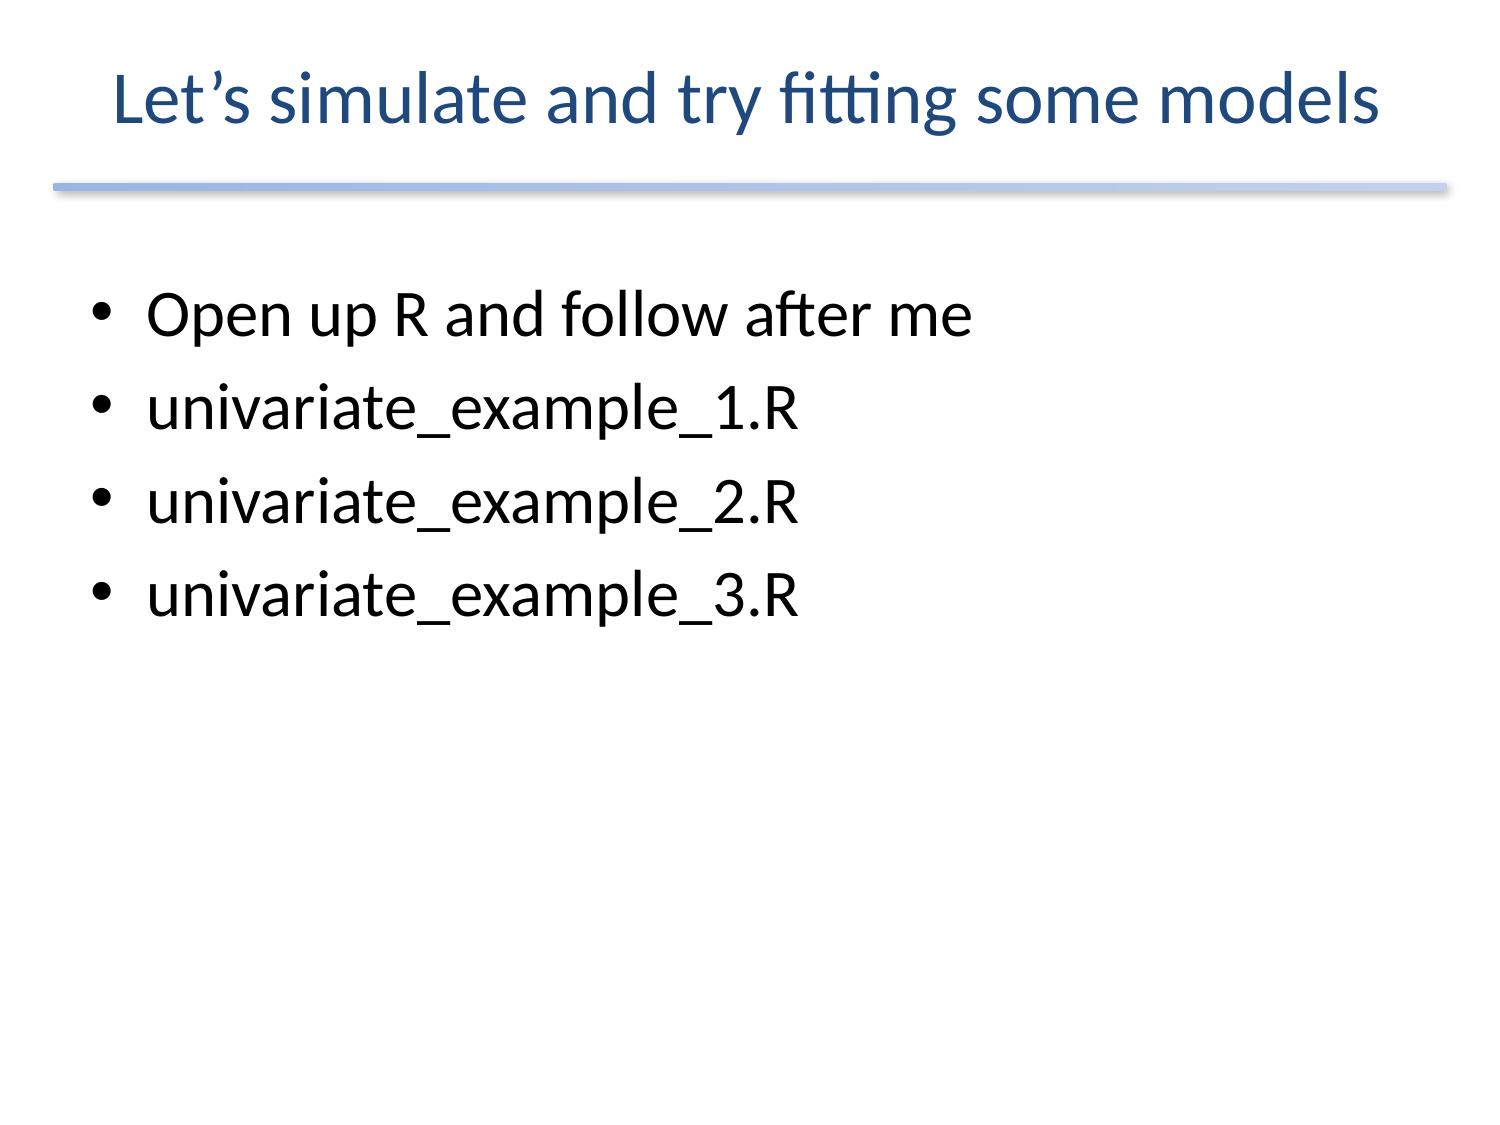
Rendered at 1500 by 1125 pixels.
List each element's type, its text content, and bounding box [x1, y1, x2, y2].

text_box [53, 183, 1447, 191]
list Open up R and follow after me univariate_example_1.R univariate_example_2.R univariate_example_3.R [75, 262, 1425, 1005]
title Let’s simulate and try fitting some models [71, 0, 1422, 180]
